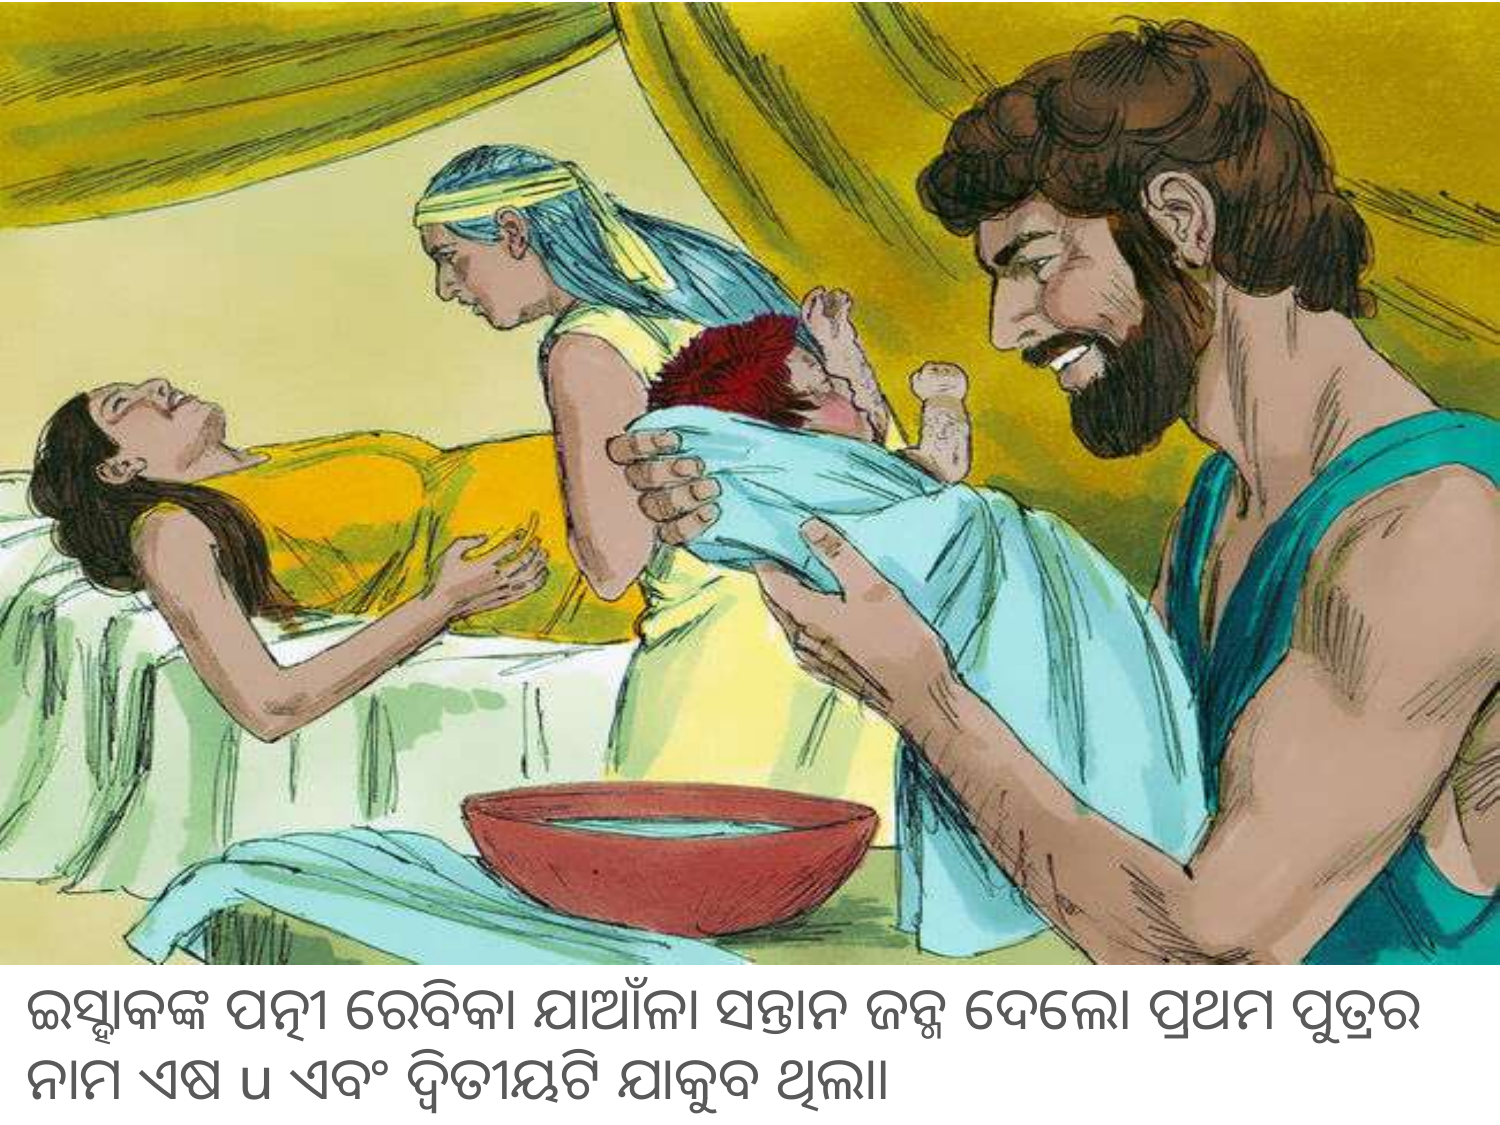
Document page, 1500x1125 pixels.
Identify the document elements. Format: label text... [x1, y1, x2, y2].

picture [0, 1, 1500, 965]
text_box ଇସ୍ହାକଙ୍କ ପତ୍ନୀ ରେବିକା ଯାଆଁଳା ସନ୍ତାନ ଜନ୍ମ ଦେଲେ। ପ୍ରଥମ ପୁତ୍ରର ନାମ ଏଷ u ଏବଂ ଦ୍ୱିତୀୟଟି ଯାକୁବ ଥିଲା। [11, 972, 1483, 1119]
